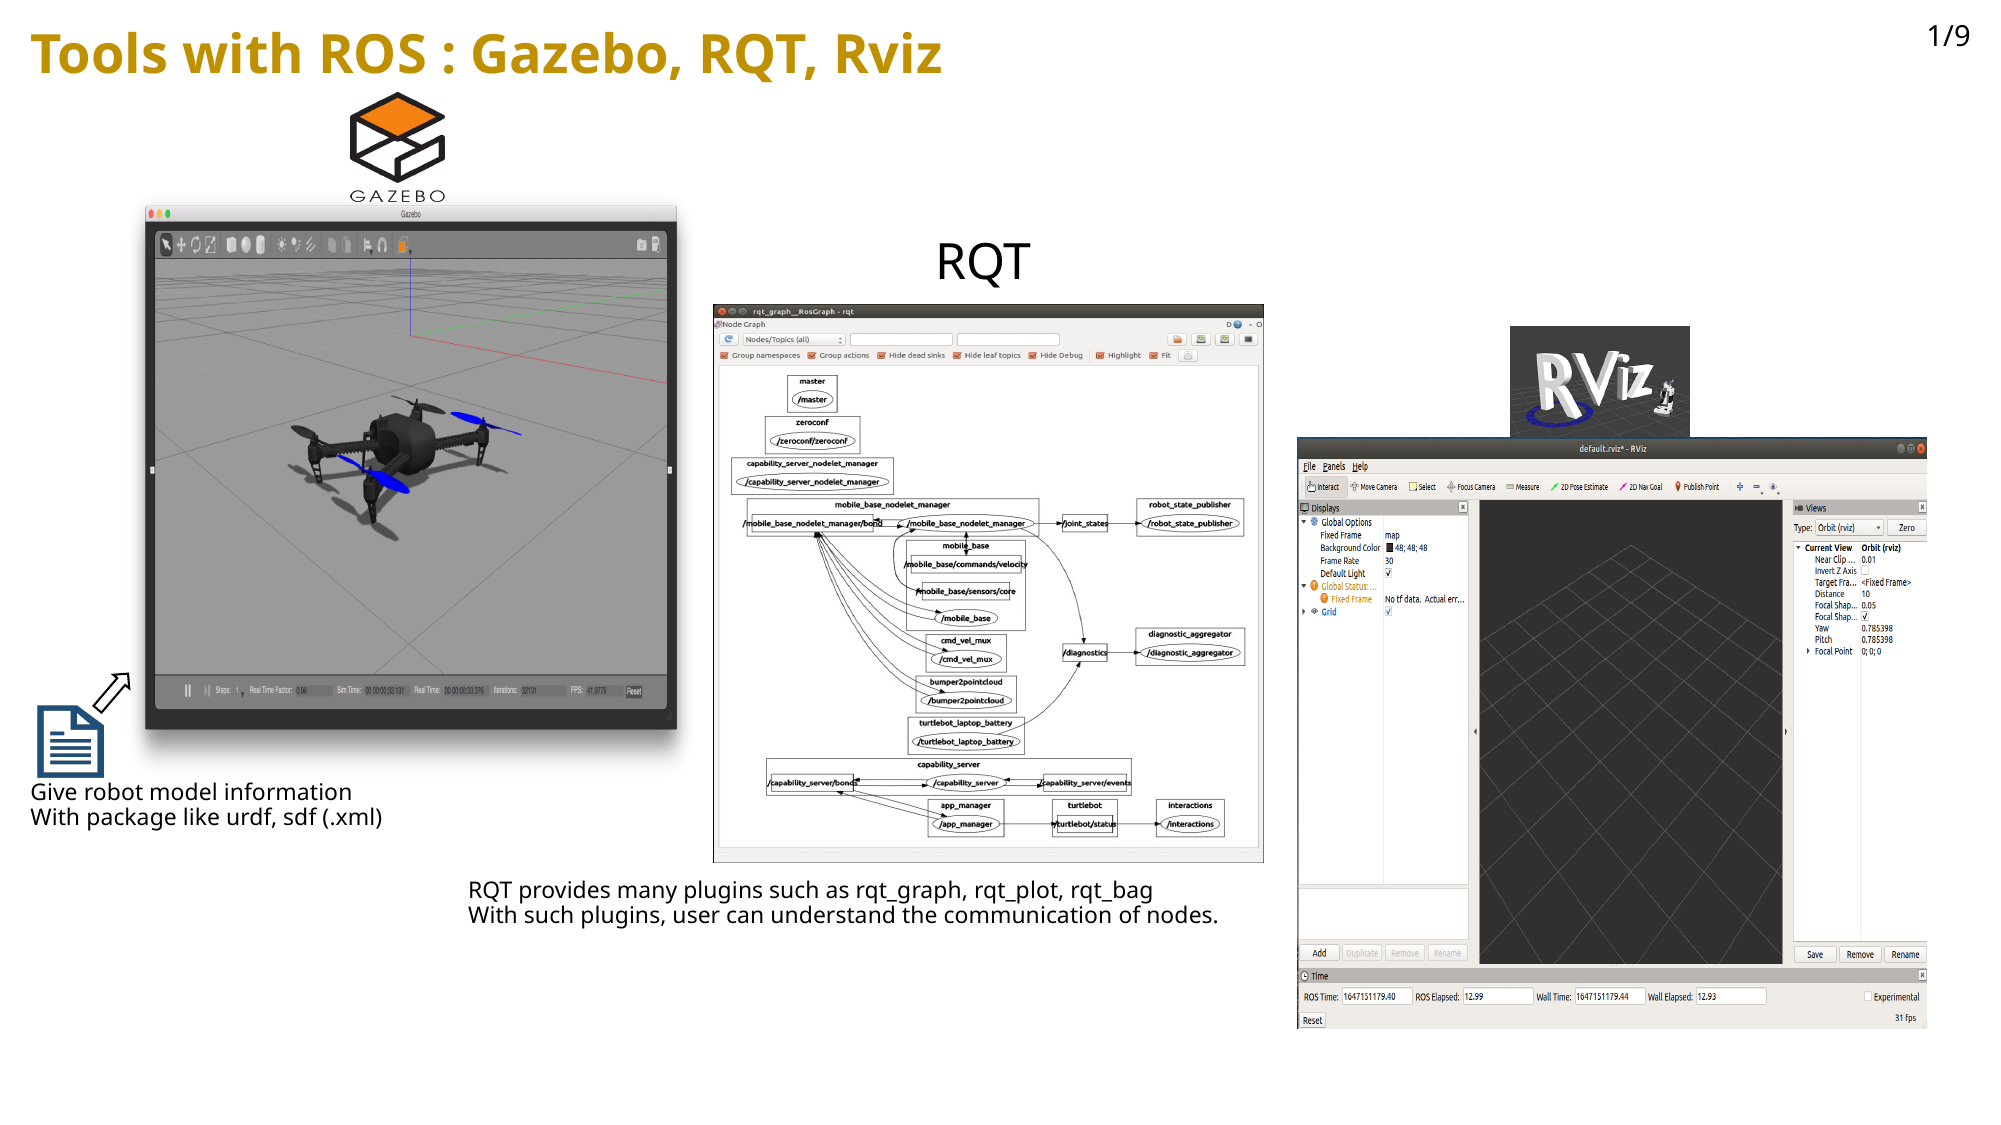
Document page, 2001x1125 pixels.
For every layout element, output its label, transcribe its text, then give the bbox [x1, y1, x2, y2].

text_box Tools with ROS : Gazebo, RQT, Rviz [15, 12, 1959, 92]
text_box 1/9 [1906, 7, 1991, 60]
picture [713, 304, 1264, 863]
text_box RQT provides many plugins such as rqt_graph, rqt_plot, rqt_bag With such plugins, user can understand the communication of nodes. [453, 837, 1265, 936]
picture [19, 92, 700, 786]
text_box Give robot model information With package like urdf, sdf (.xml) [15, 739, 551, 838]
text_box [98, 673, 121, 698]
text_box RQT [920, 233, 1050, 298]
picture [1296, 326, 1927, 1029]
